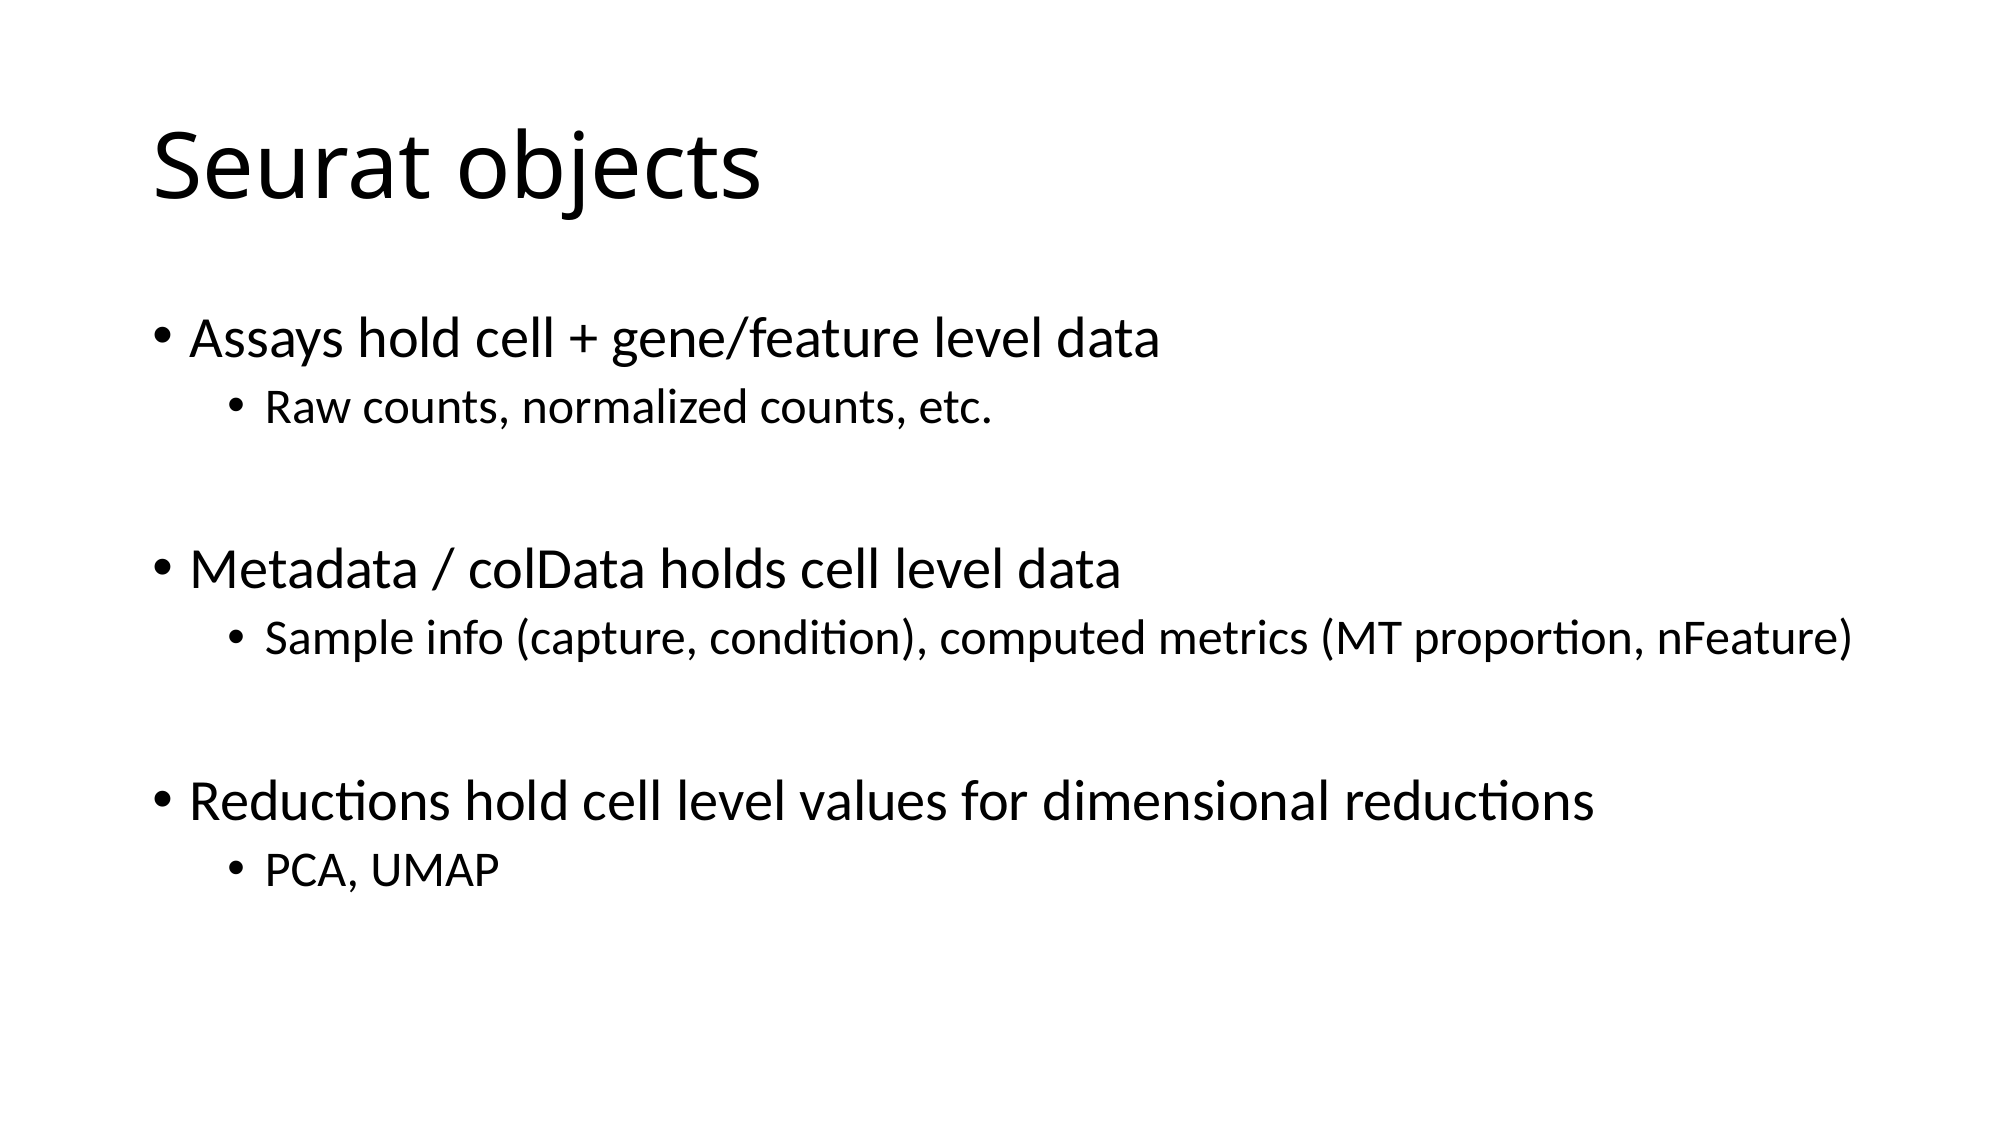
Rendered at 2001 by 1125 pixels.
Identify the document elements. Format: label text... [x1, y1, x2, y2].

title Seurat objects [137, 59, 1863, 278]
list Assays hold cell + gene/feature level data Raw counts, normalized counts, etc. Metadata / colData holds cell level data Sample info (capture, condition), computed metrics (MT proportion, nFeature) Reductions hold cell level values for dimensional reductions PCA, UMAP [137, 299, 1926, 1014]
